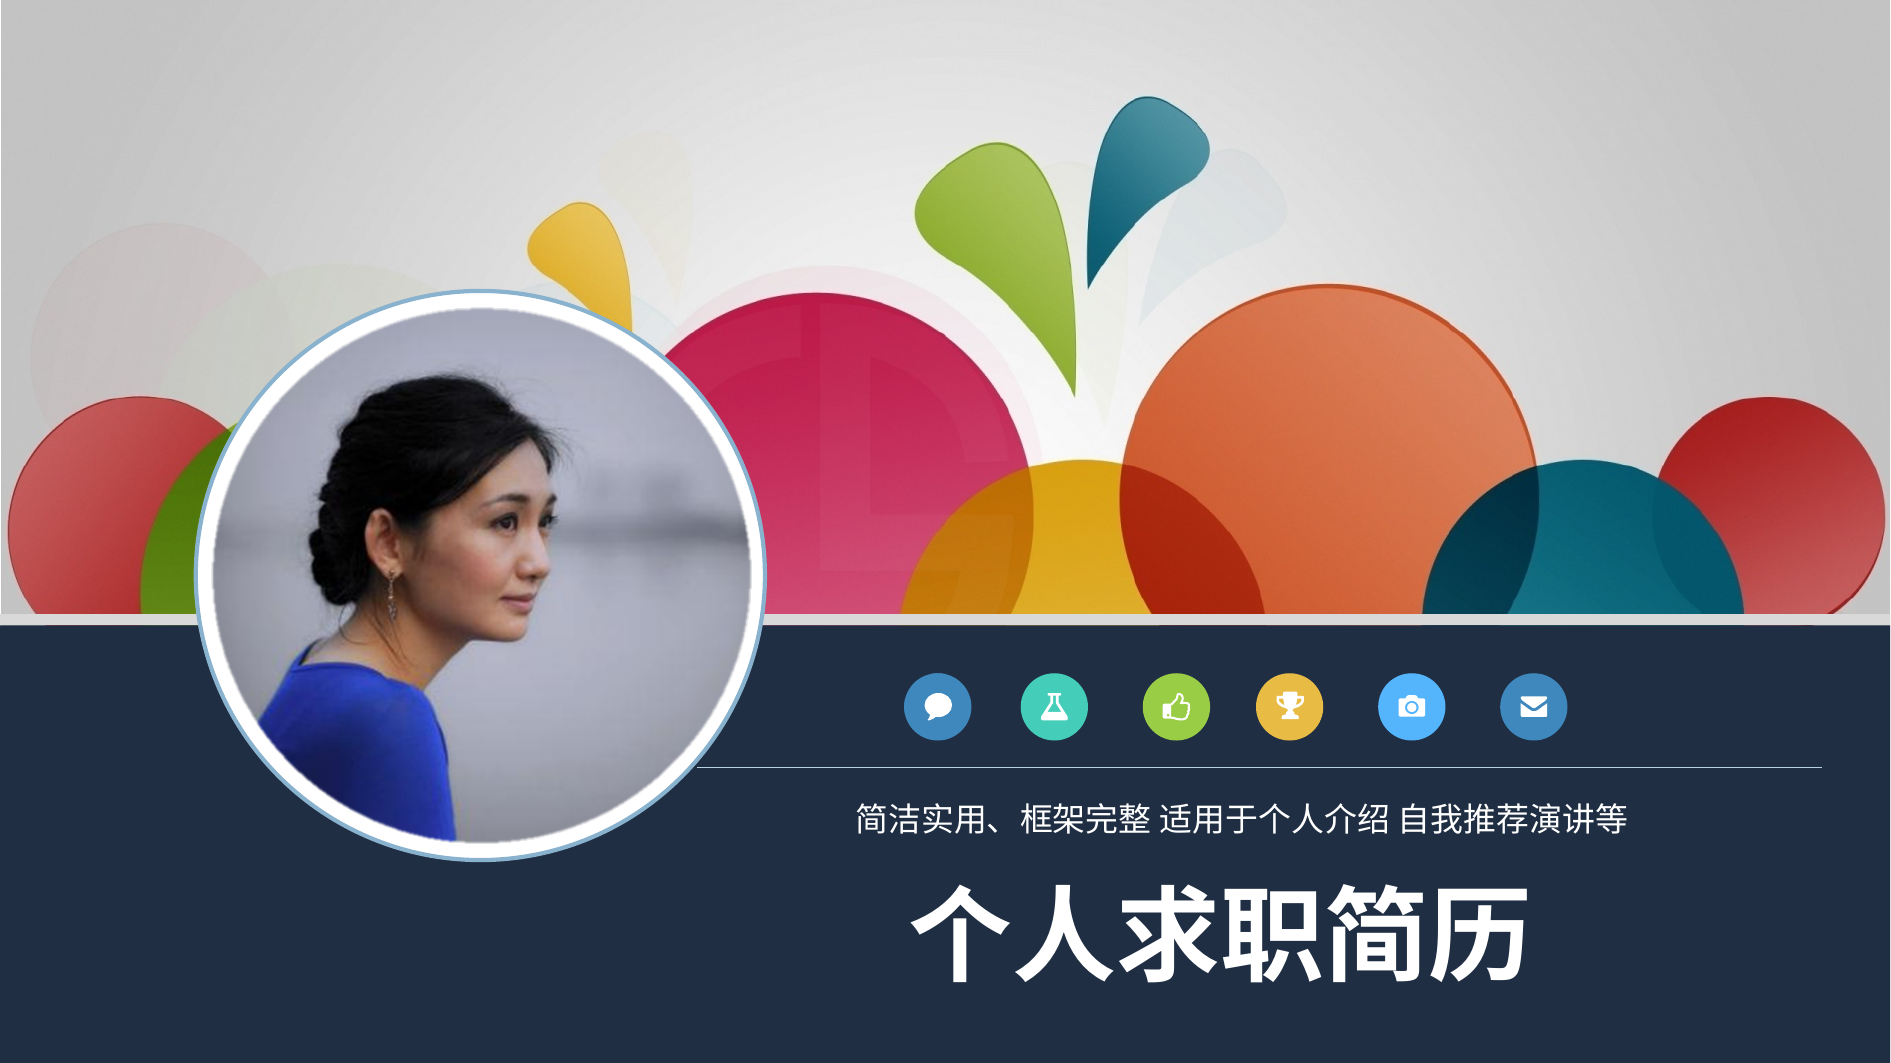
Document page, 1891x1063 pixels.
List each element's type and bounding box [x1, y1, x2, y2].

text_box [1142, 672, 1211, 741]
text_box [1499, 672, 1568, 741]
text_box [1020, 672, 1089, 741]
text_box [1377, 672, 1446, 741]
text_box [1255, 672, 1324, 741]
picture [0, 0, 1891, 1063]
text_box [168, 270, 825, 881]
text_box [903, 672, 972, 741]
